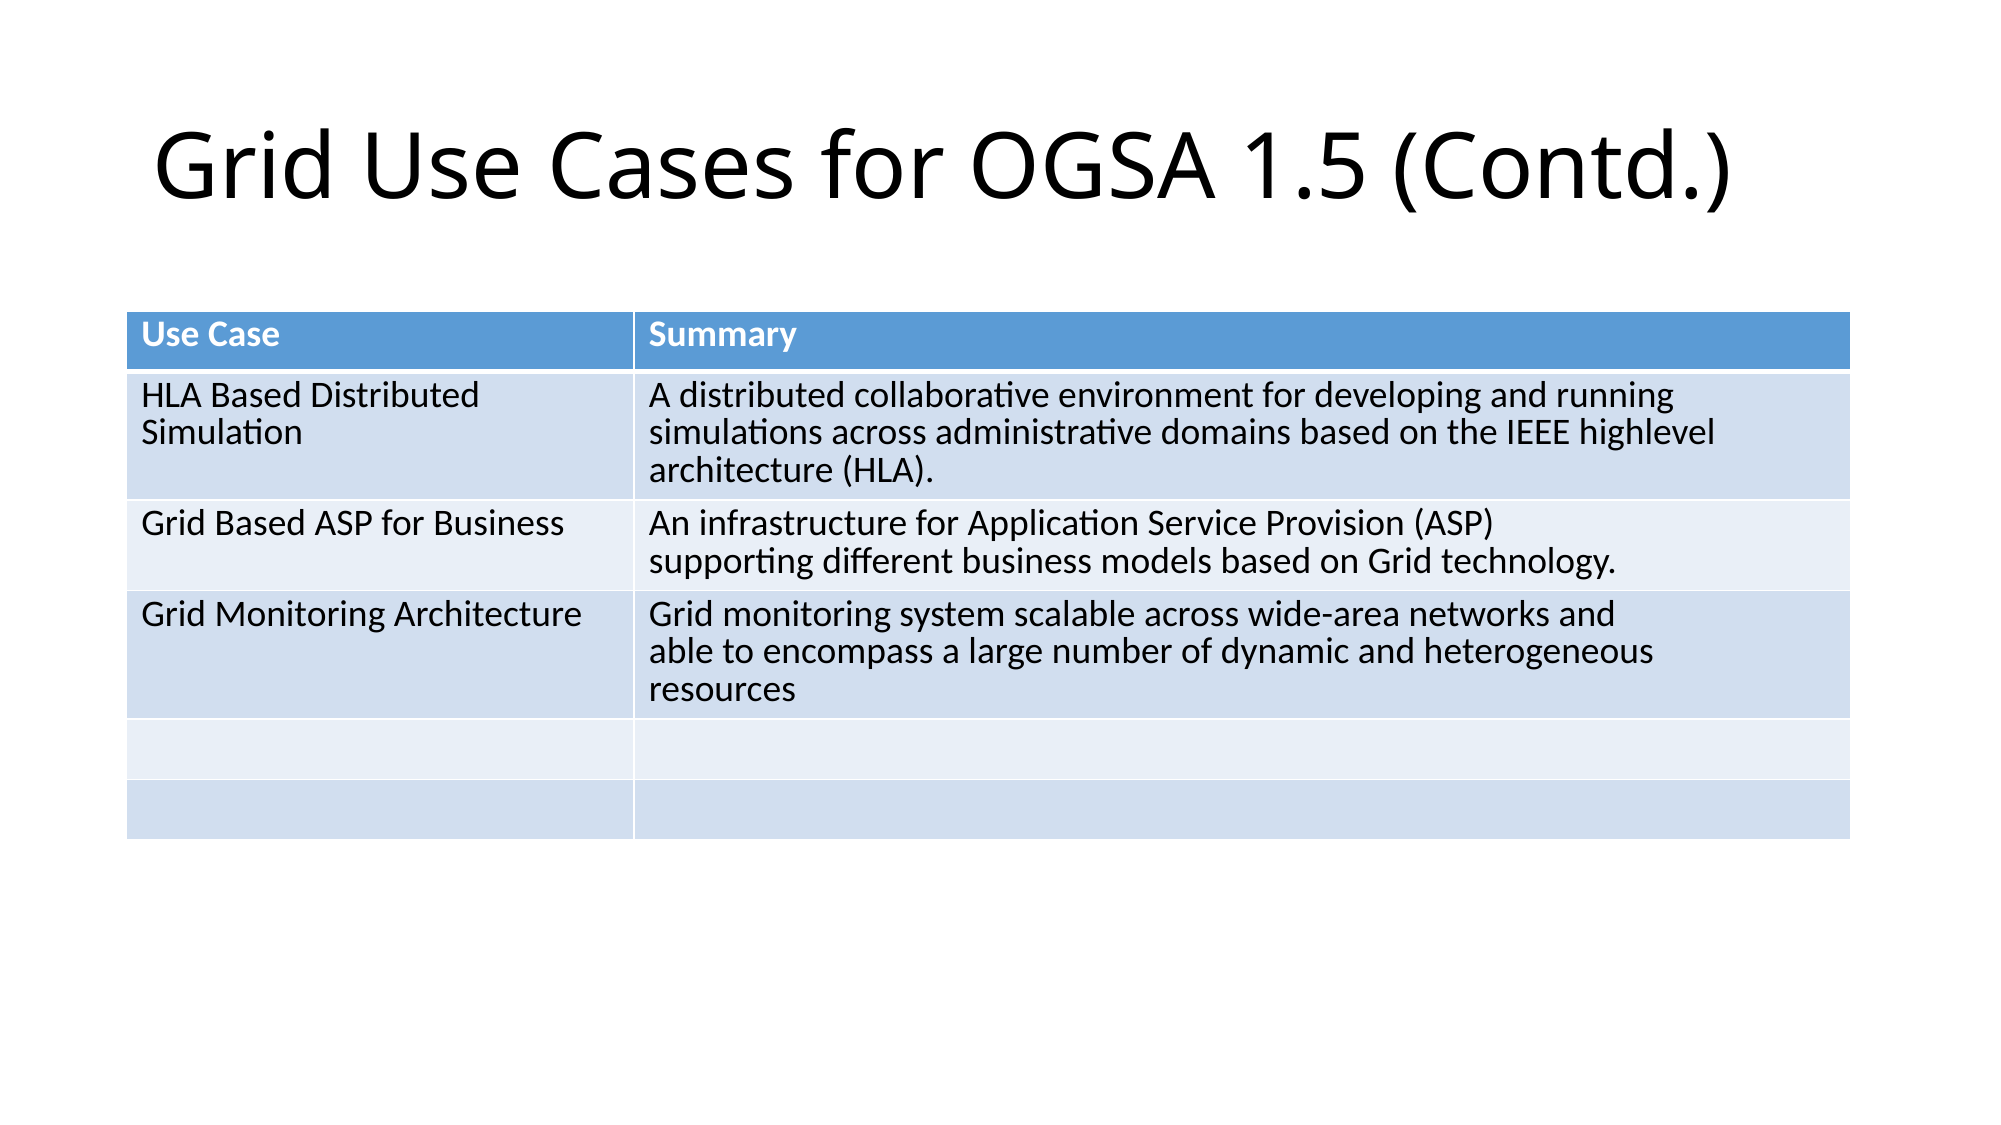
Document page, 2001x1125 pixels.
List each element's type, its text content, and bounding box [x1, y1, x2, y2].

table_cell [127, 780, 633, 839]
title Grid Use Cases for OGSA 1.5 (Contd.) [137, 59, 1863, 278]
table_cell HLA Based Distributed Simulation [127, 374, 633, 499]
table_header Summary [635, 312, 1850, 369]
table_cell An infrastructure for Application Service Provision (ASP) supporting different business models based on Grid technology. [635, 501, 1850, 590]
table_cell [127, 720, 633, 779]
table_header Use Case [127, 312, 633, 369]
table_cell [635, 720, 1850, 779]
table_cell Grid Monitoring Architecture [127, 591, 633, 718]
table_cell [635, 780, 1850, 839]
table_cell A distributed collaborative environment for developing and running simulations across administrative domains based on the IEEE highlevel architecture (HLA). [635, 374, 1850, 499]
table_cell Grid monitoring system scalable across wide-area networks and able to encompass a large number of dynamic and heterogeneous resources [635, 591, 1850, 718]
table_cell Grid Based ASP for Business [127, 501, 633, 590]
